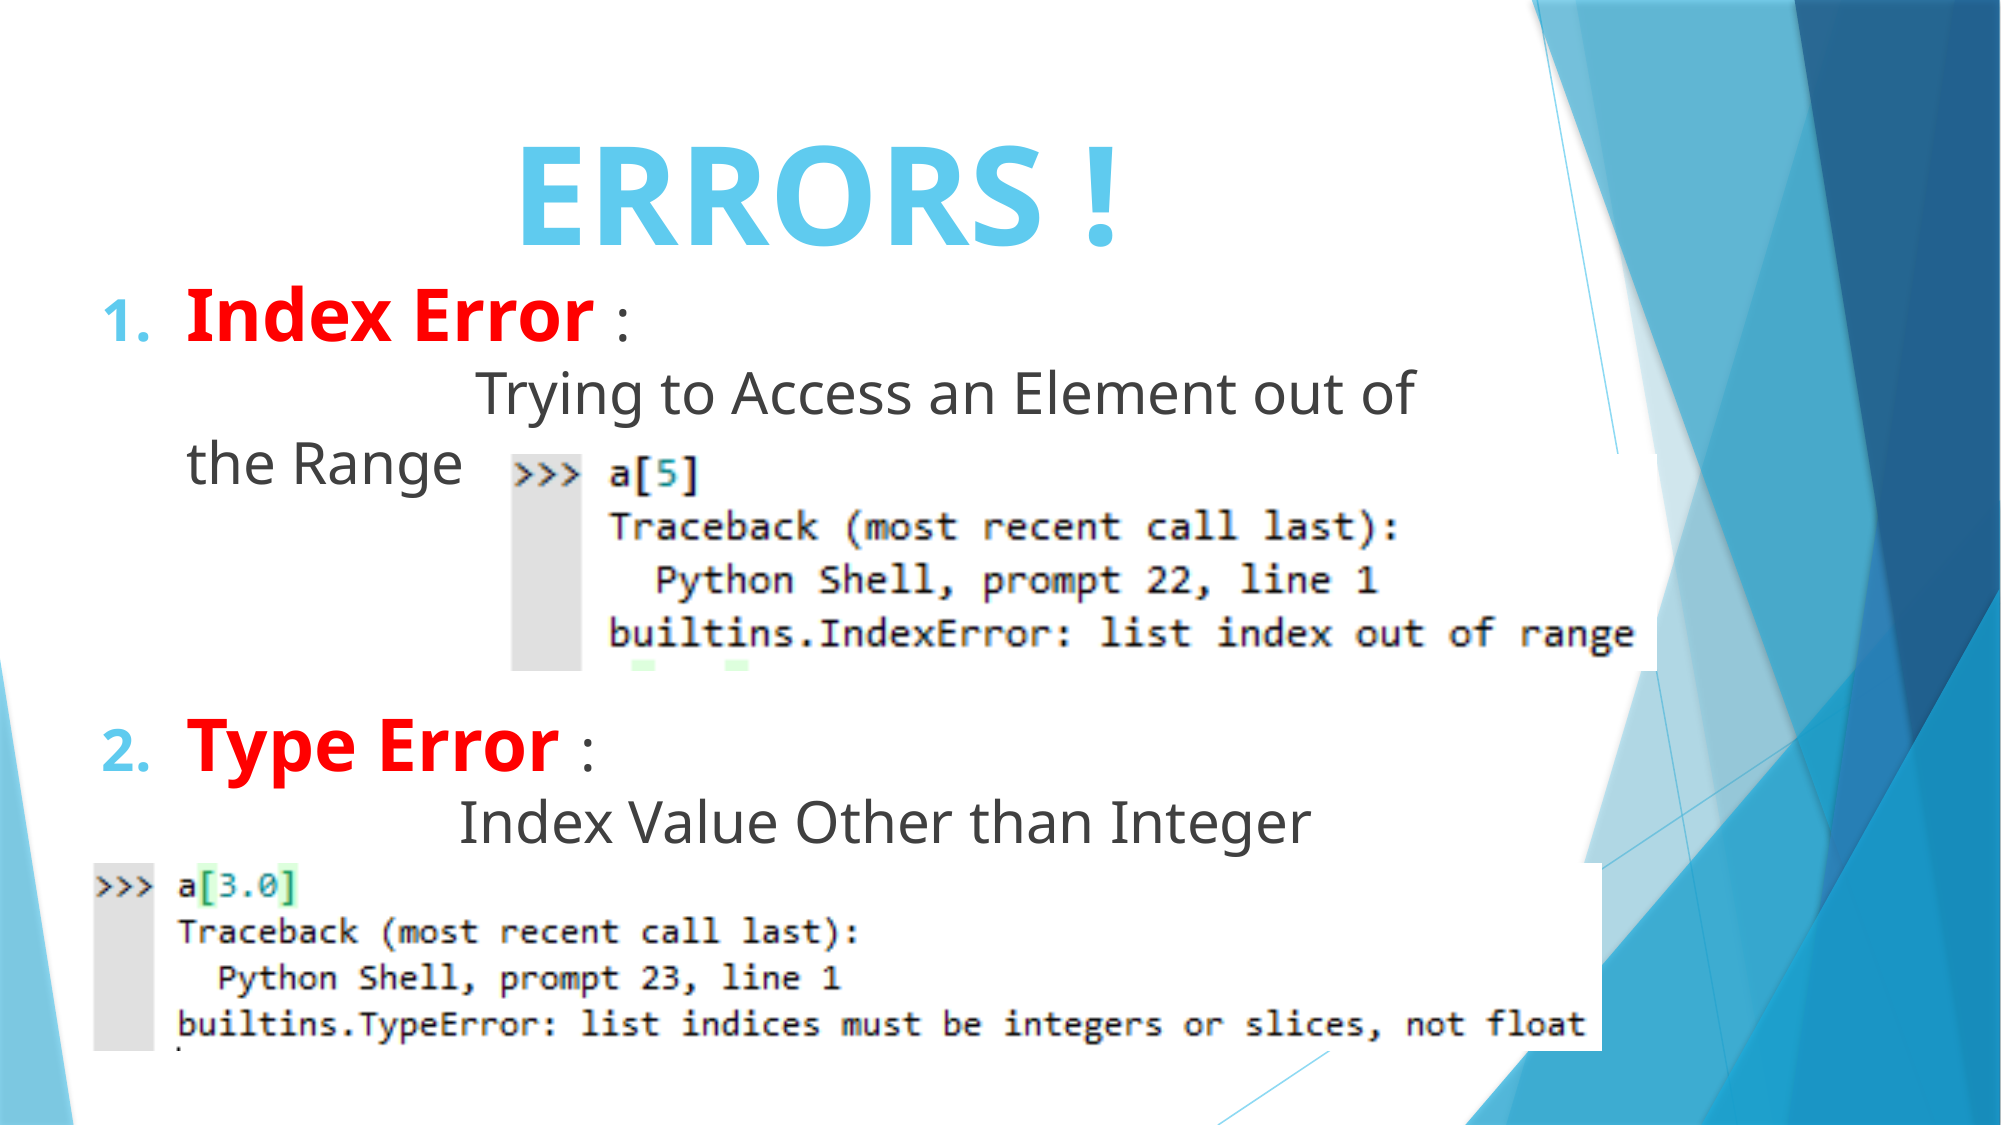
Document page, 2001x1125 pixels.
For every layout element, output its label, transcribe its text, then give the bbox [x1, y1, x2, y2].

picture [86, 863, 1603, 1052]
picture [506, 453, 1658, 672]
title ERRORS ! [111, 99, 1522, 260]
list Index Error : Trying to Access an Element out of the Range Type Error : Index Value Other than Integer [86, 260, 1522, 863]
